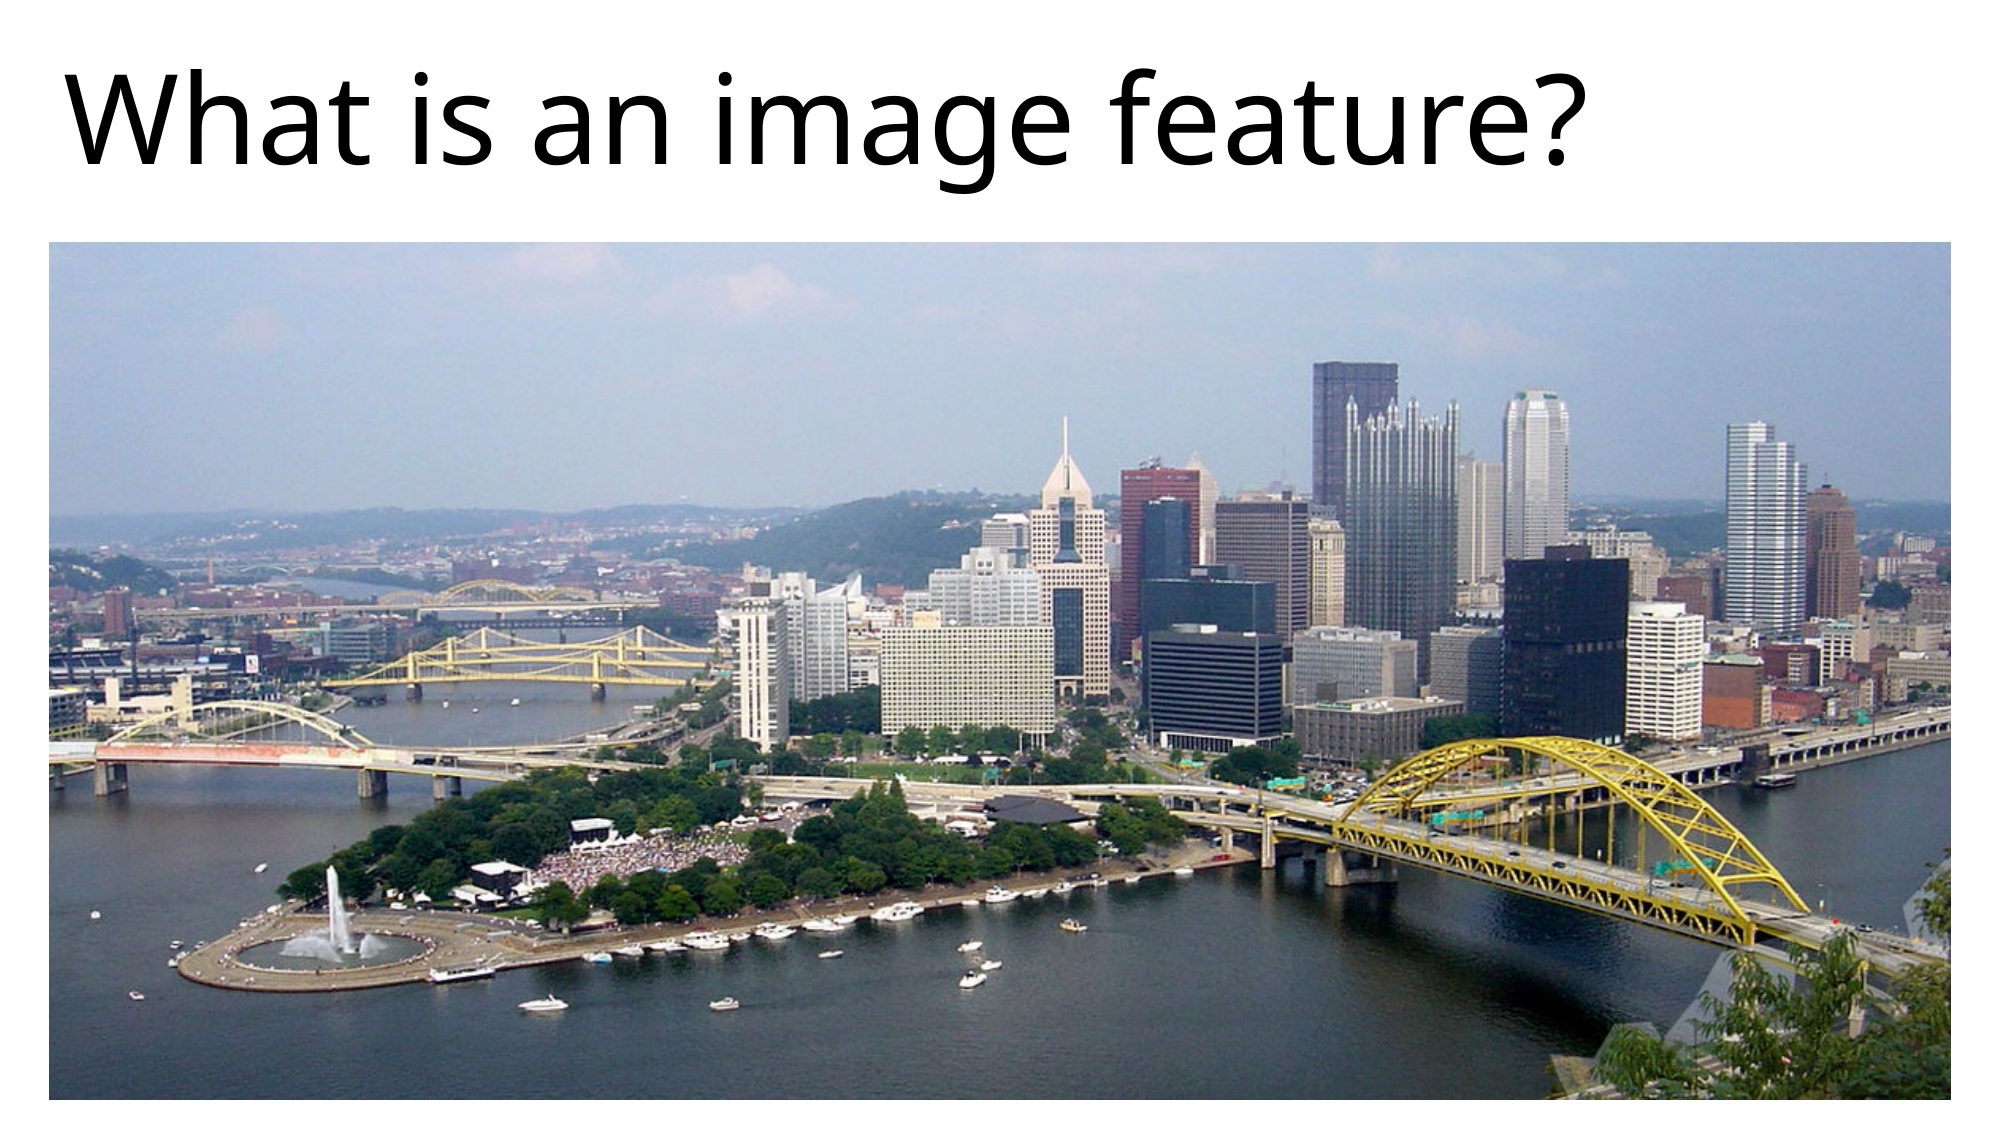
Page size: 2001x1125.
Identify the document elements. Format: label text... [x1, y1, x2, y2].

text_box What is an image feature? [49, 32, 1619, 198]
picture [48, 242, 1952, 1101]
